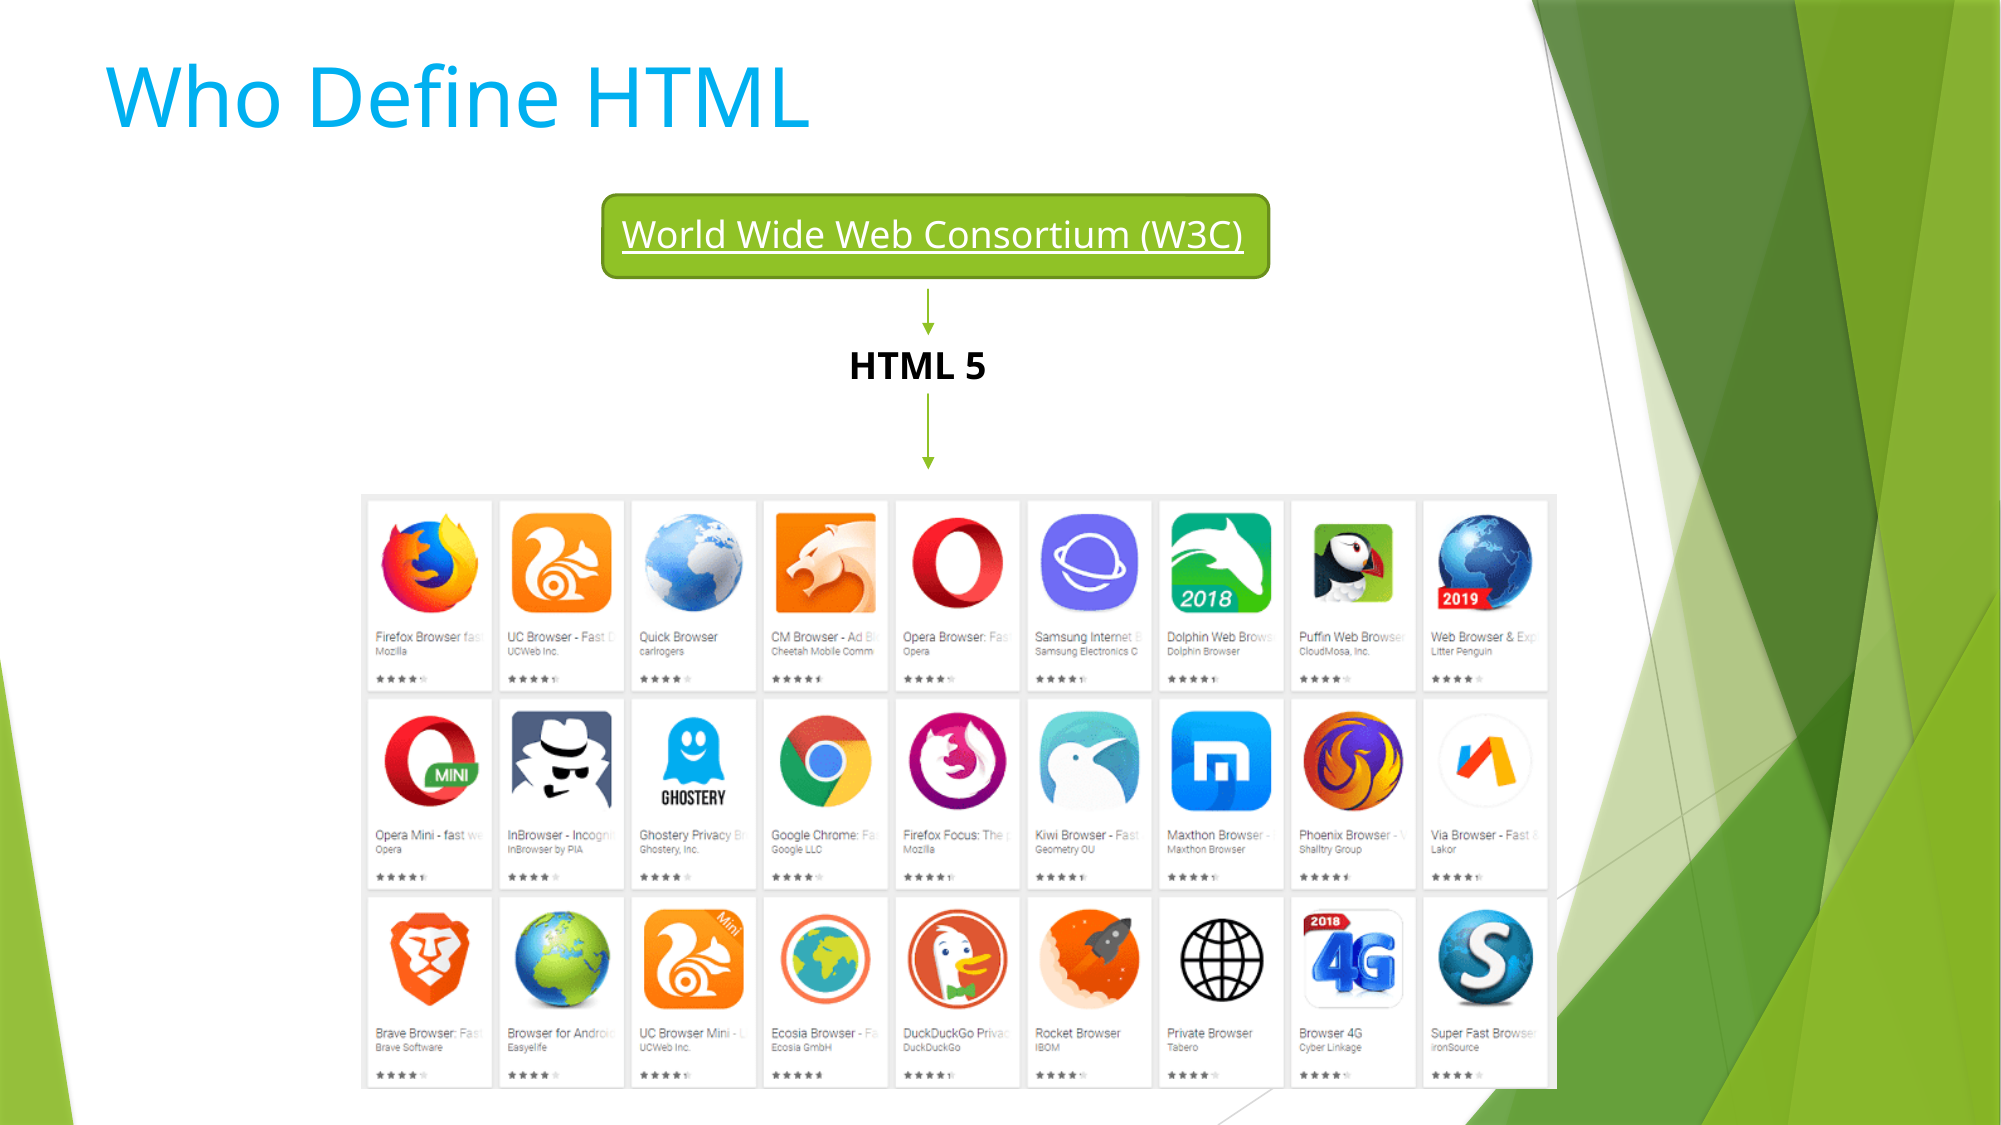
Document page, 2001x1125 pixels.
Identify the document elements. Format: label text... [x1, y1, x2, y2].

text_box HTML 5 [833, 289, 1023, 395]
text_box World Wide Web Consortium (W3C) [601, 193, 1271, 280]
picture [360, 493, 1558, 1089]
text_box Who Define HTML [90, 0, 1768, 203]
